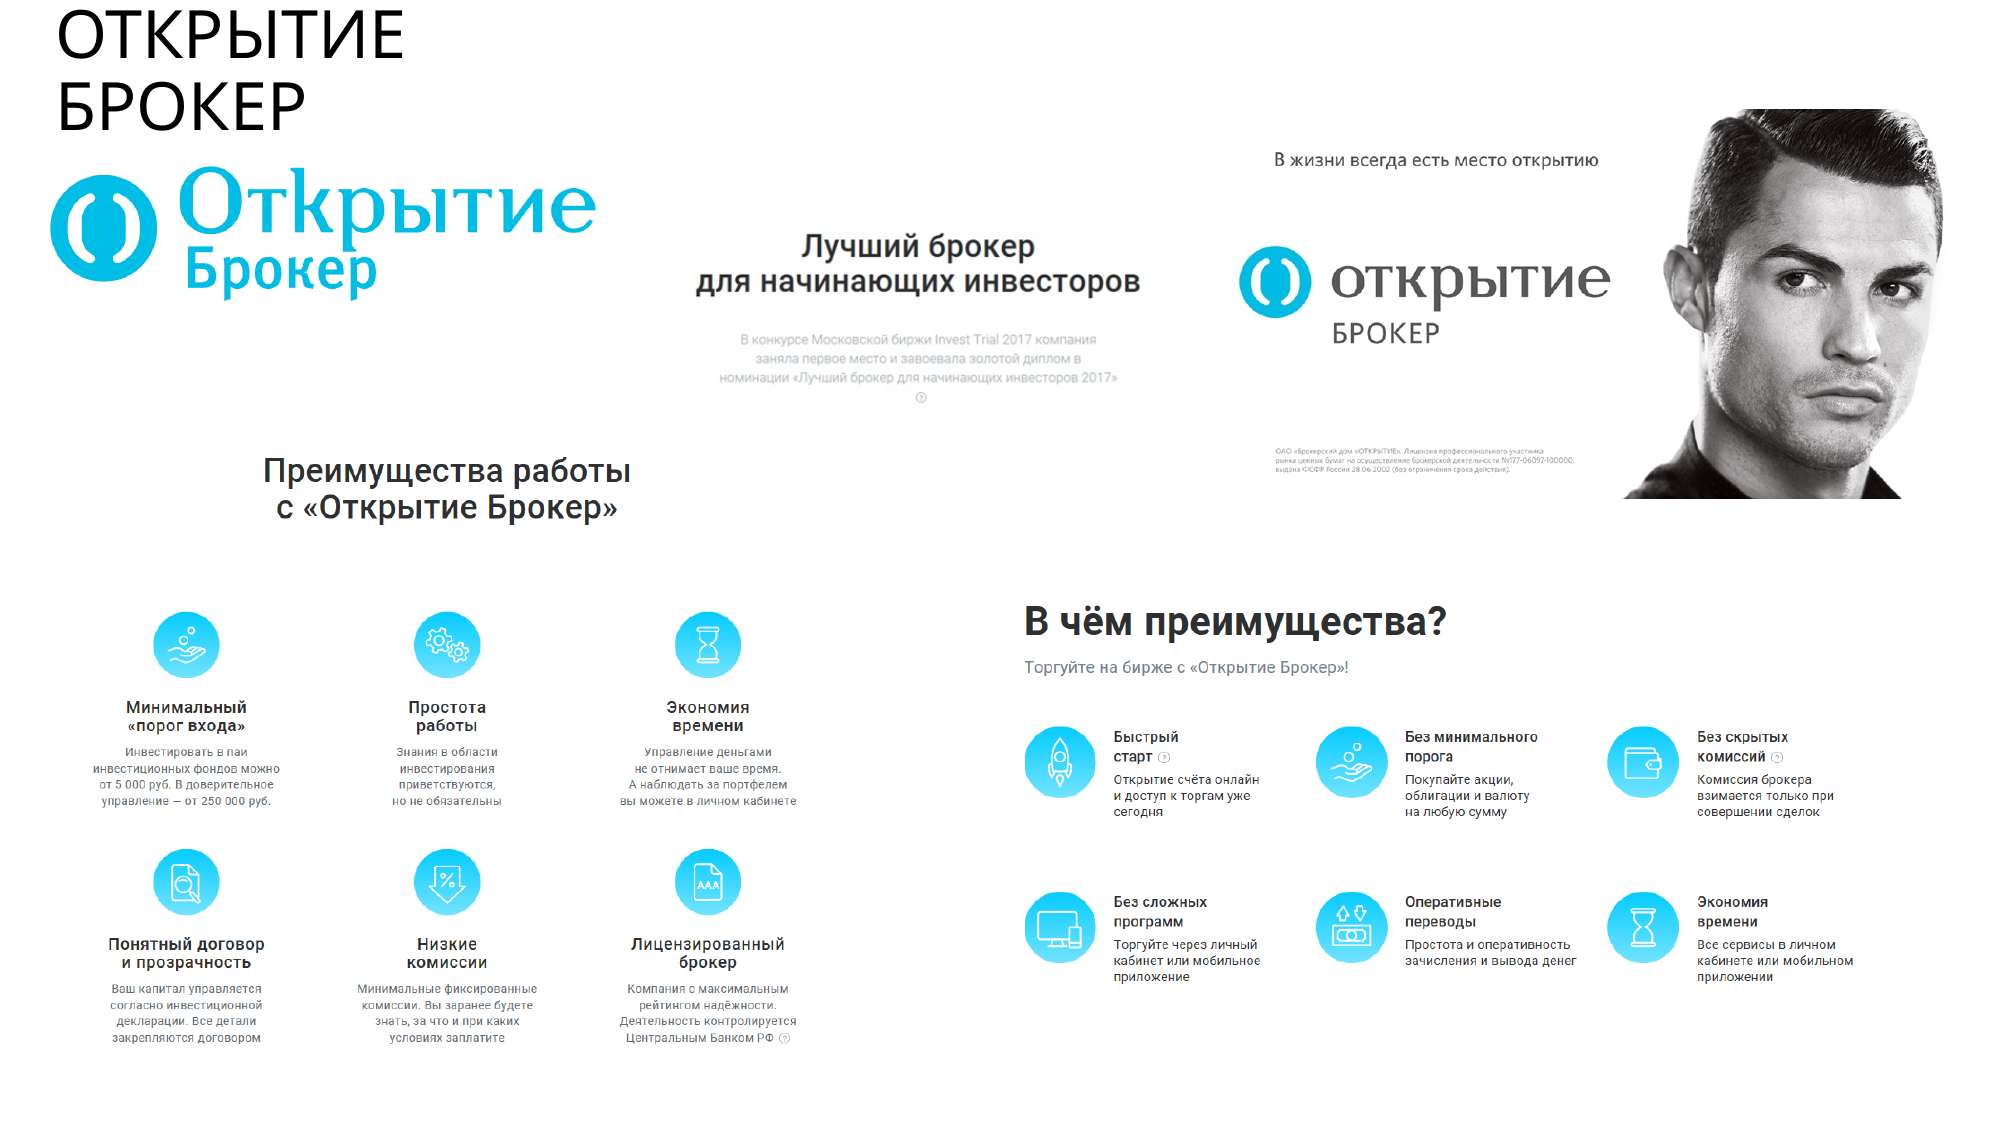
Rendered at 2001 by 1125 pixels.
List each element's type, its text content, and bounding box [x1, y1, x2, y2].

picture [676, 198, 1164, 410]
picture [83, 432, 822, 1064]
picture [1000, 583, 1878, 1000]
picture [40, 152, 605, 305]
title ОТКРЫТИЕ БРОКЕР [40, 47, 607, 153]
picture [1207, 109, 1985, 499]
